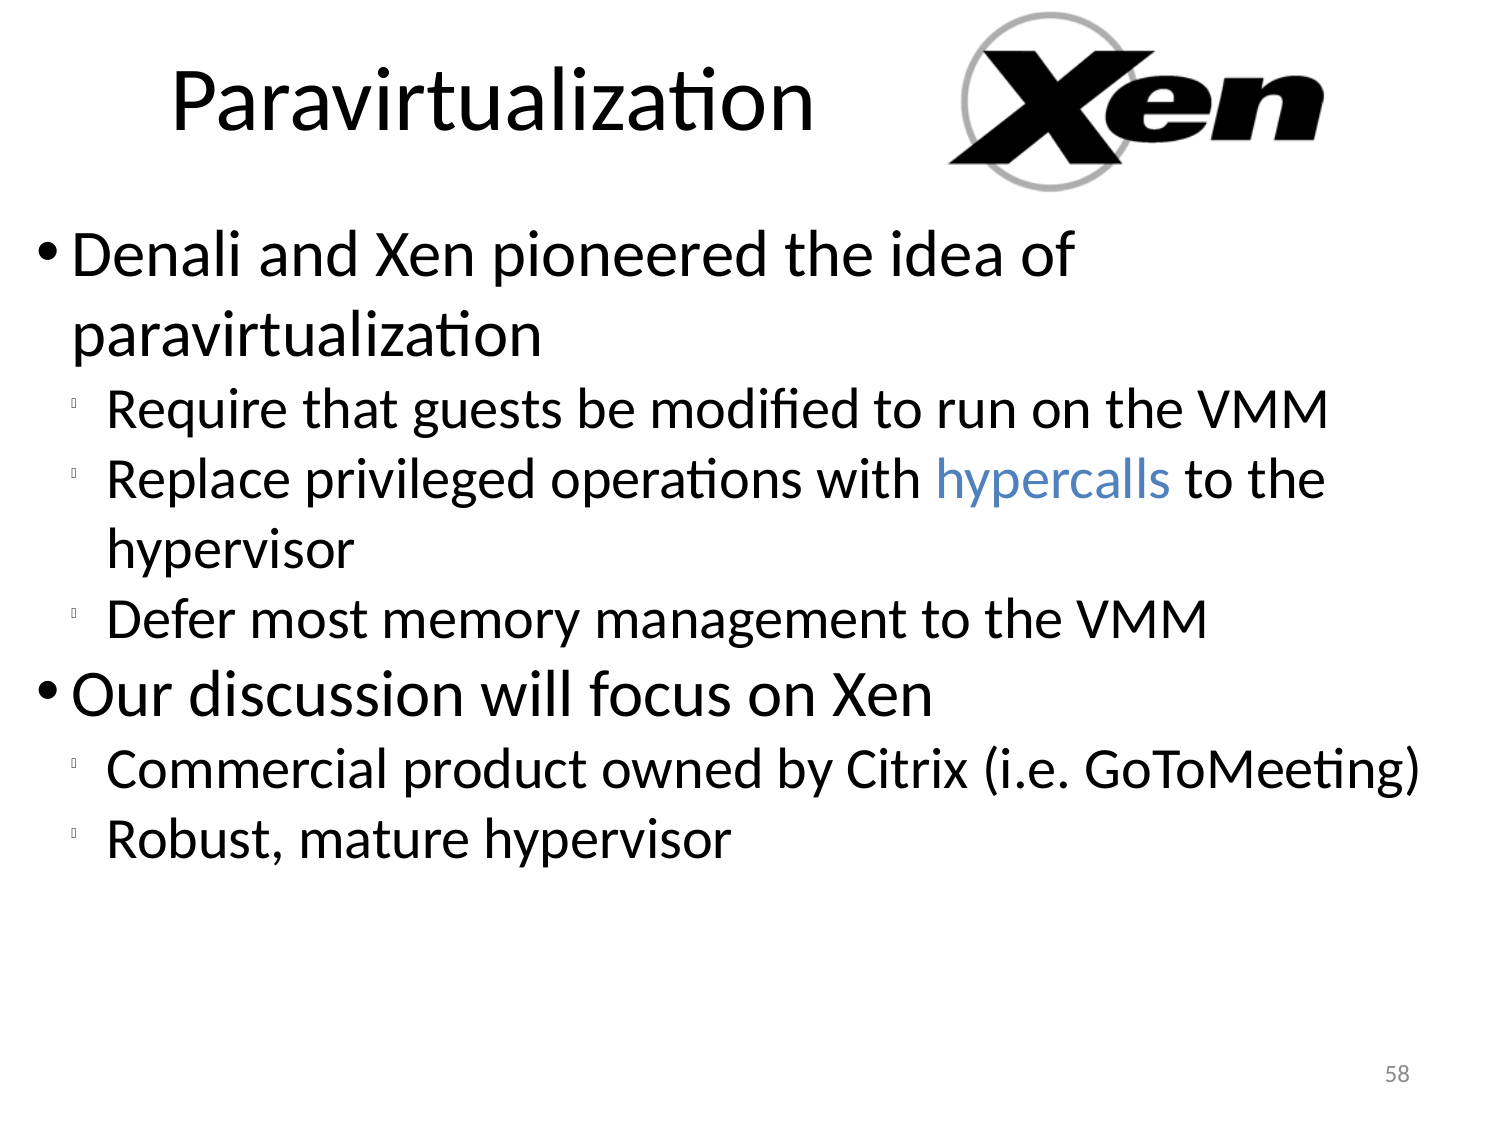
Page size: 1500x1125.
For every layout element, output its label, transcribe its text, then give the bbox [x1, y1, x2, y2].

text_box <number> [1074, 1042, 1425, 1103]
text_box Paravirtualization [74, 0, 913, 188]
picture [941, 9, 1332, 195]
text_box Denali and Xen pioneered the idea of paravirtualization Require that guests be modified to run on the VMM Replace privileged operations with hypercalls to the hypervisor Defer most memory management to the VMM Our discussion will focus on Xen Commercial product owned by Citrix (i.e. GoToMeeting) Robust, mature hypervisor [21, 202, 1476, 1041]
